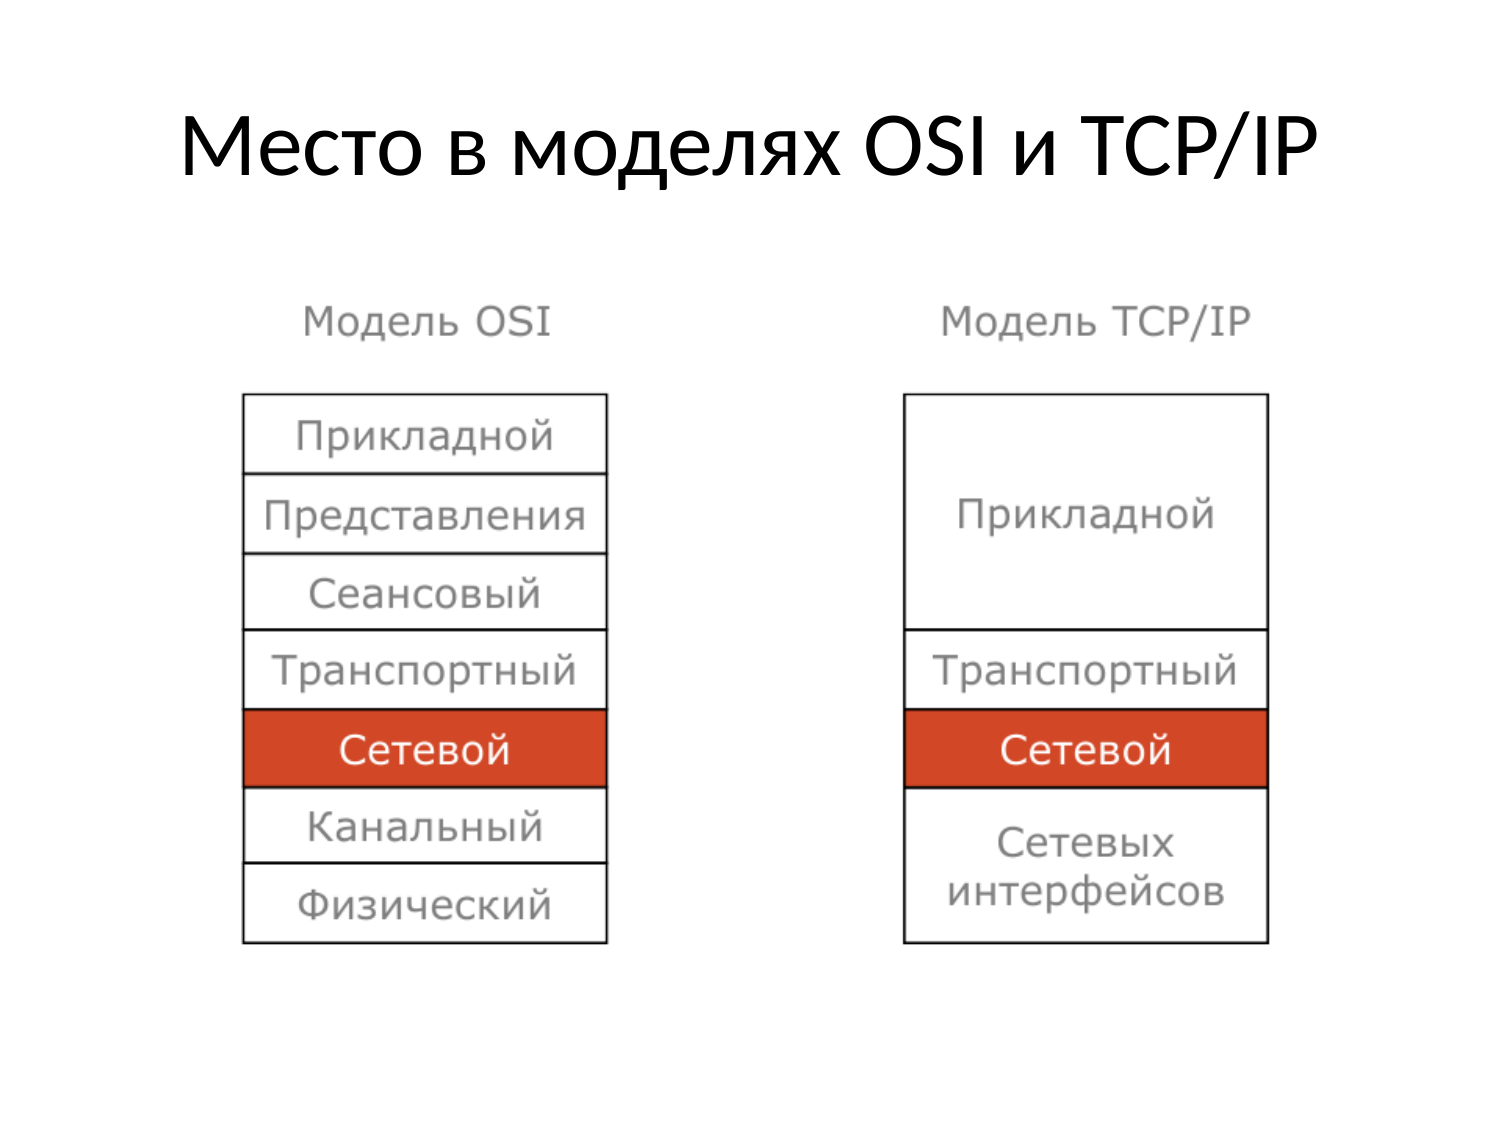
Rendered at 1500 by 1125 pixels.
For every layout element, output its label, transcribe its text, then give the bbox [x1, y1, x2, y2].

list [168, 263, 1332, 1004]
title Место в моделях OSI и TCP/IP [75, 45, 1425, 233]
